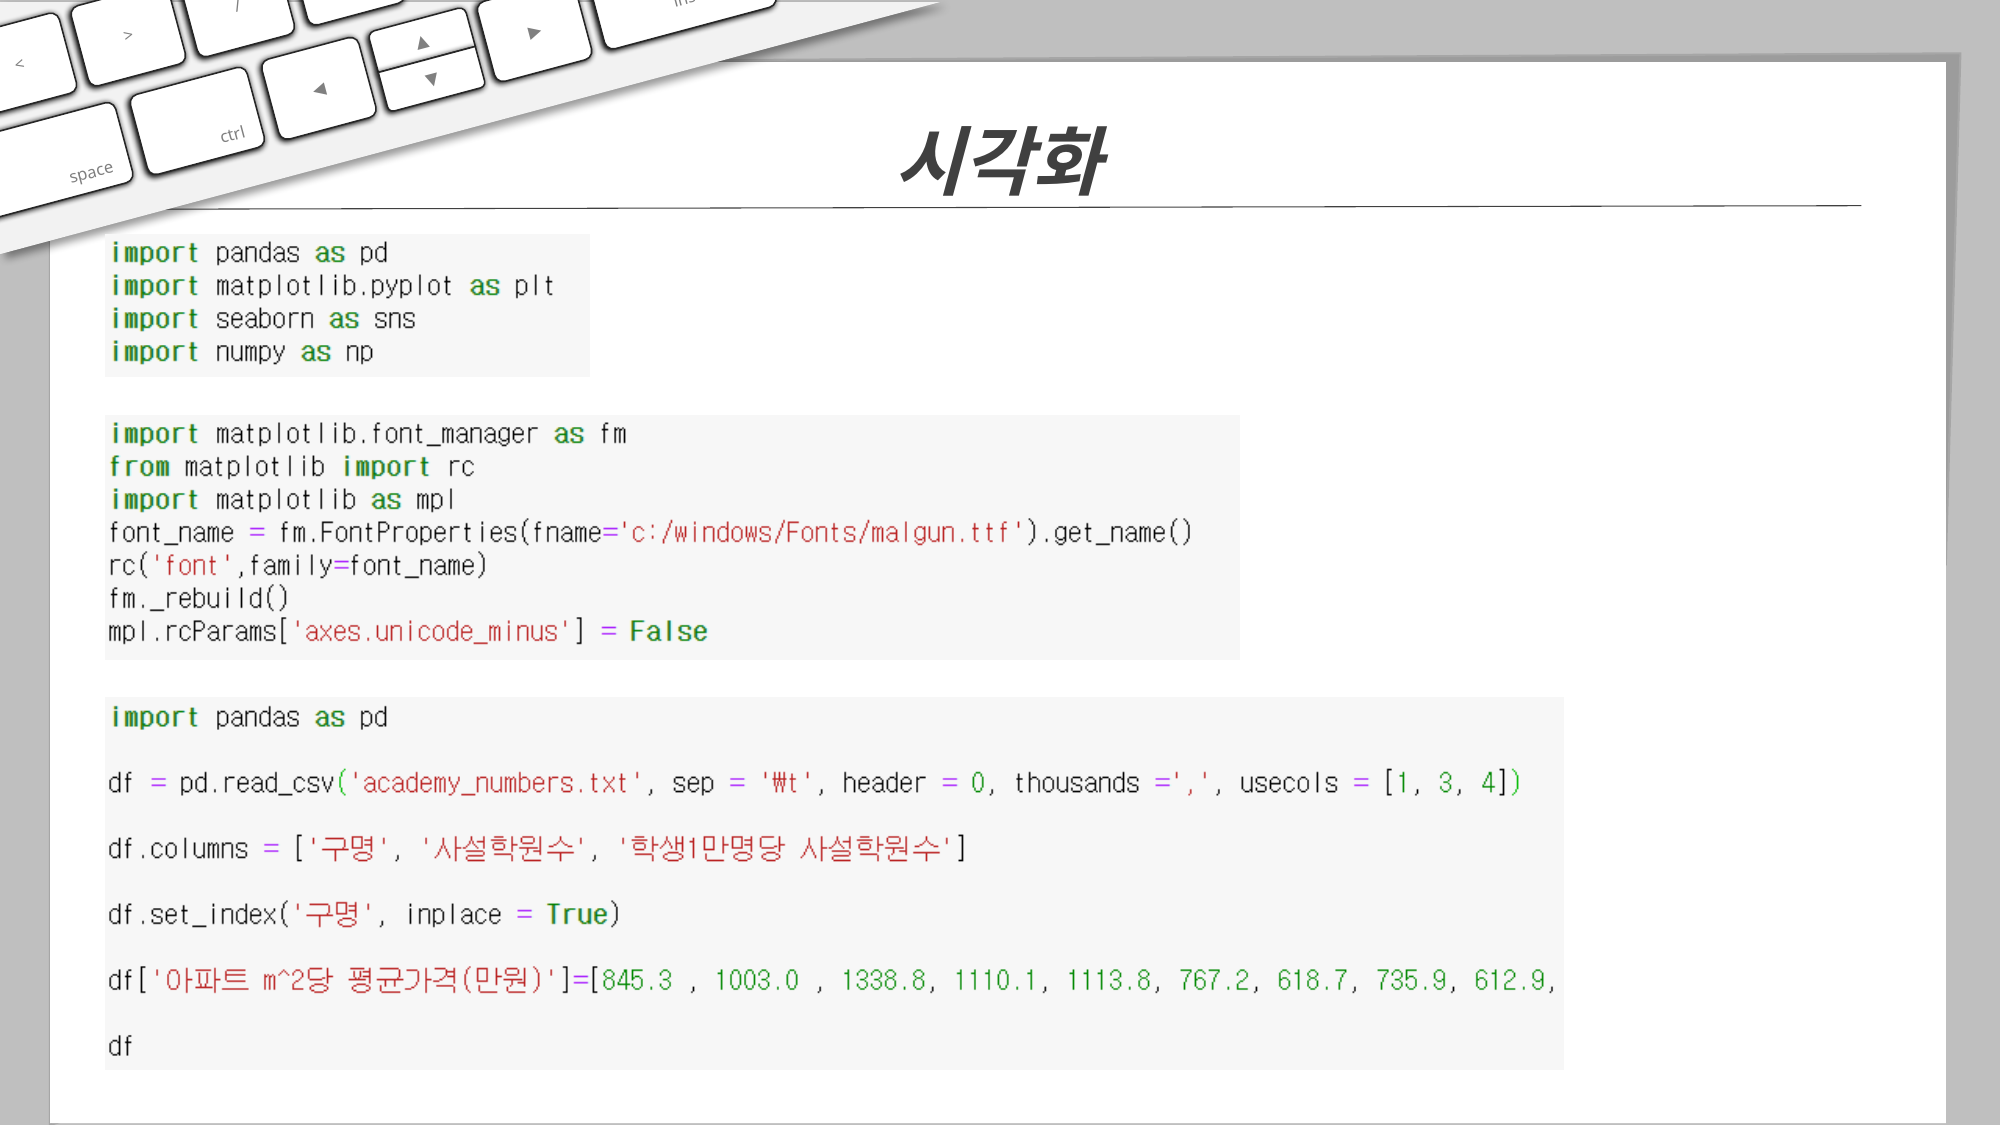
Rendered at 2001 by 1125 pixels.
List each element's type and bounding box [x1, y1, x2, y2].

text_box [49, 53, 1961, 1125]
text_box [0, 0, 942, 255]
picture [105, 415, 1240, 660]
picture [105, 697, 1564, 1070]
picture [105, 234, 590, 377]
